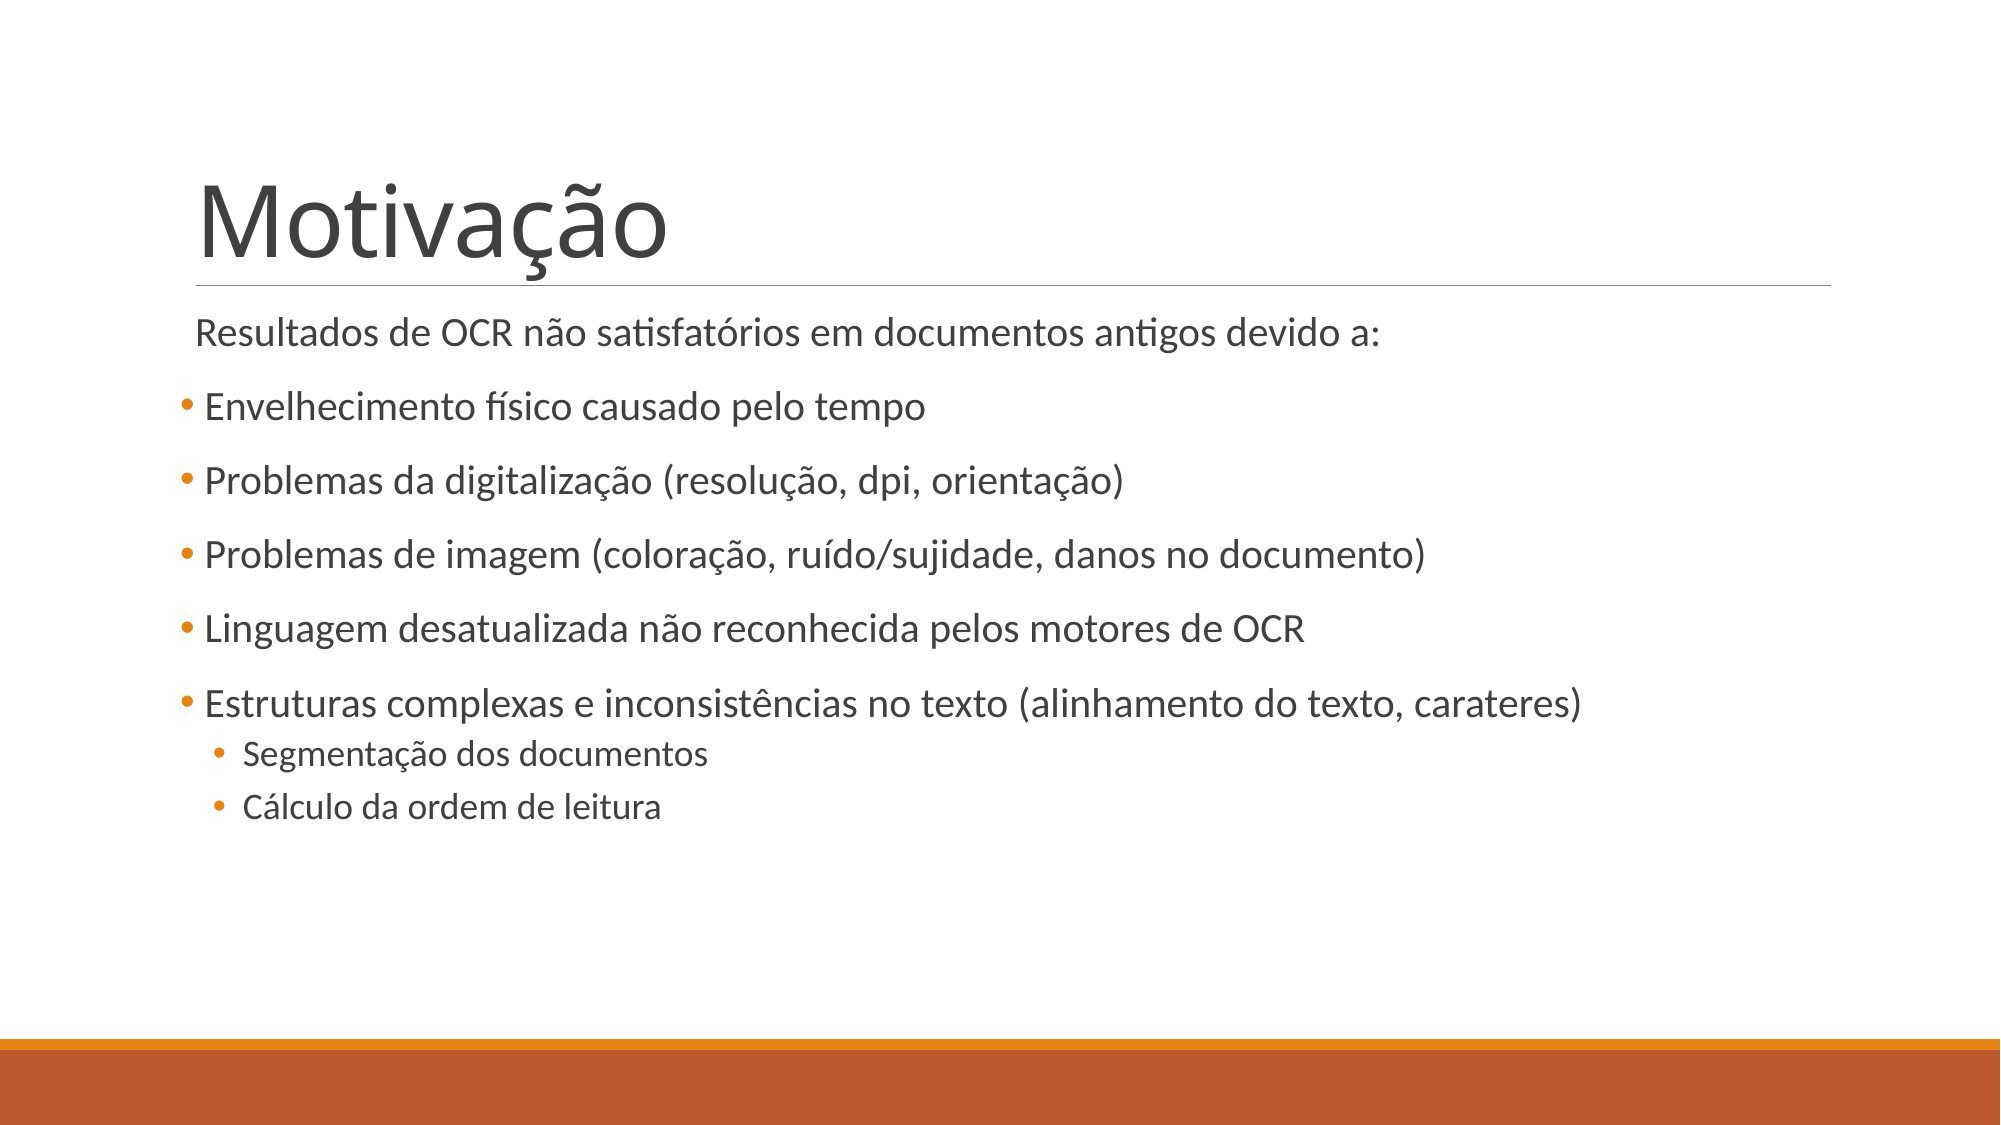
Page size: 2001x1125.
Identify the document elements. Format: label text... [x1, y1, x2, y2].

title Motivação [180, 47, 1830, 285]
list Resultados de OCR não satisfatórios em documentos antigos devido a: Envelhecimento físico causado pelo tempo Problemas da digitalização (resolução, dpi, orientação) Problemas de imagem (coloração, ruído/sujidade, danos no documento) Linguagem desatualizada não reconhecida pelos motores de OCR Estruturas complexas e inconsistências no texto (alinhamento do texto, carateres) Segmentação dos documentos Cálculo da ordem de leitura [180, 302, 1830, 963]
